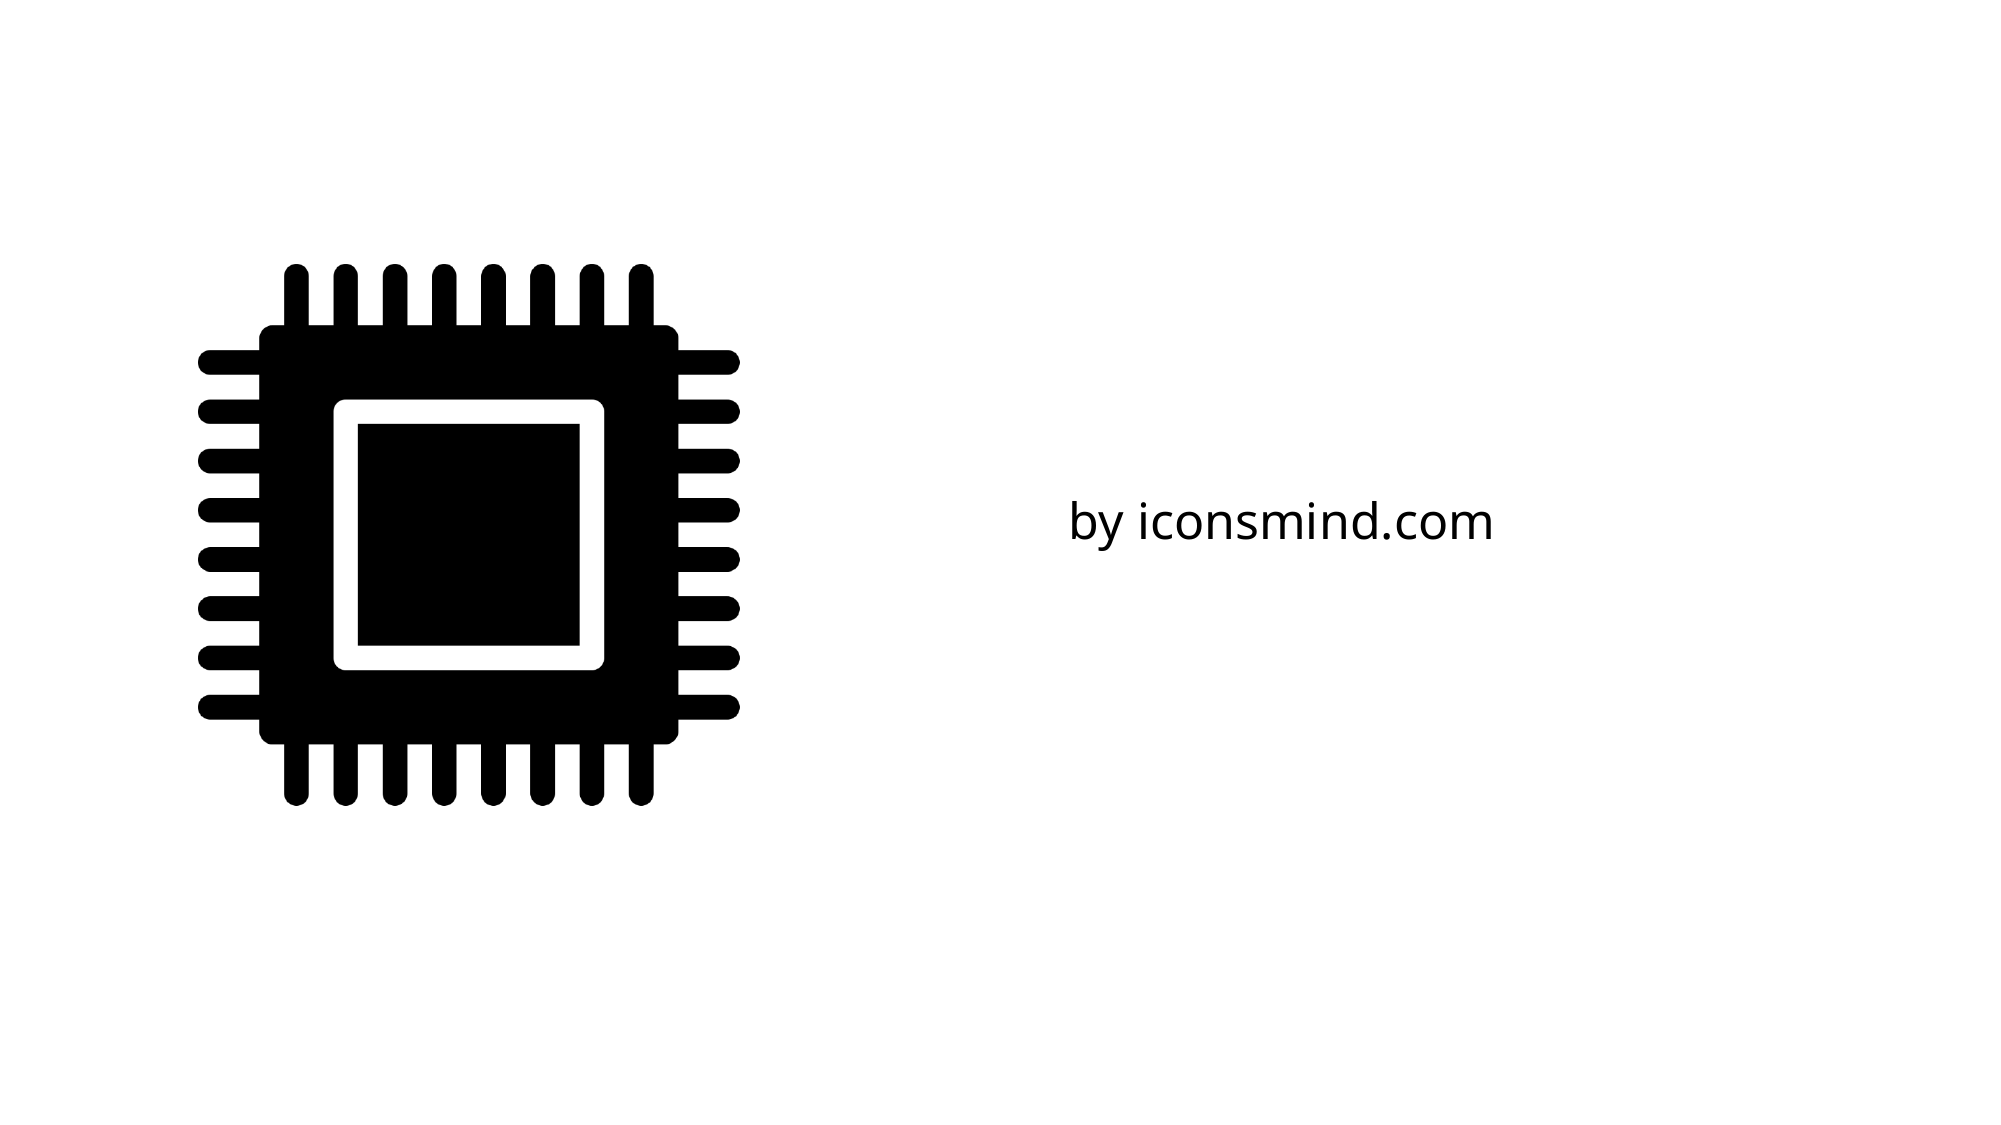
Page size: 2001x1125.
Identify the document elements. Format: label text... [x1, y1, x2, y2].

title by iconsmind.com [1054, 59, 1863, 987]
picture [173, 239, 764, 830]
